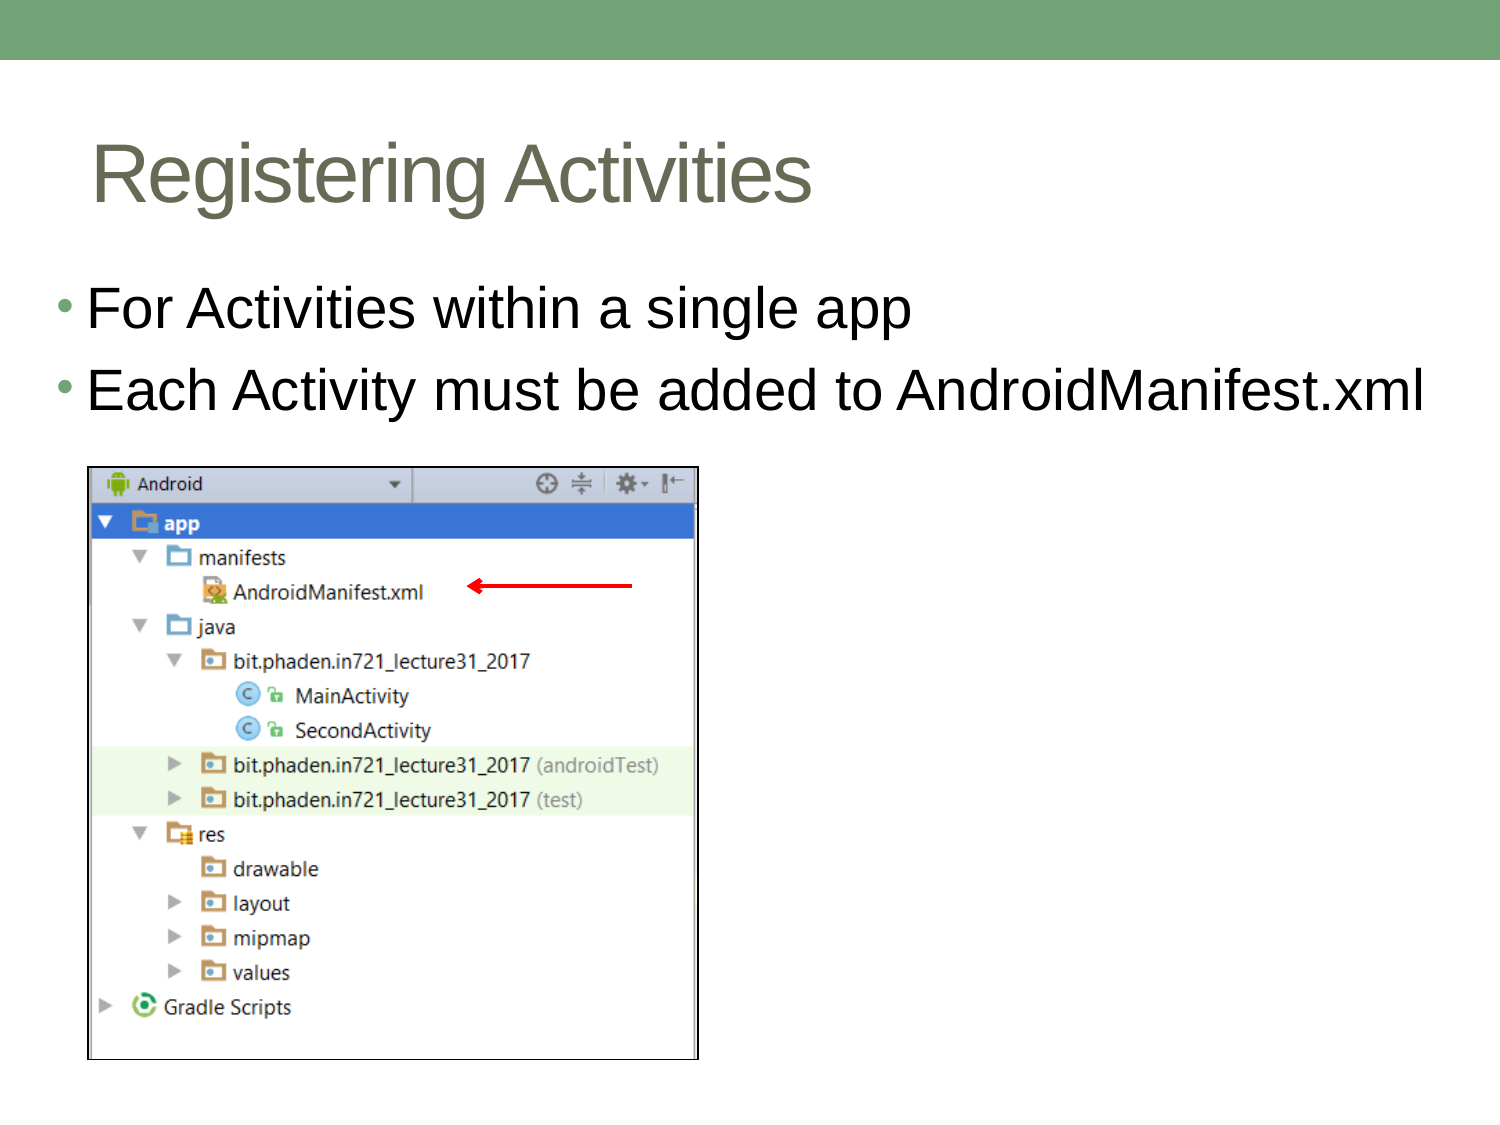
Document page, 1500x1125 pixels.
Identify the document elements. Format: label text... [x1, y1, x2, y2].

list For Activities within a single app Each Activity must be added to AndroidManifest.xml [41, 262, 1459, 1063]
picture [88, 467, 698, 1059]
title Registering Activities [75, 87, 1425, 250]
